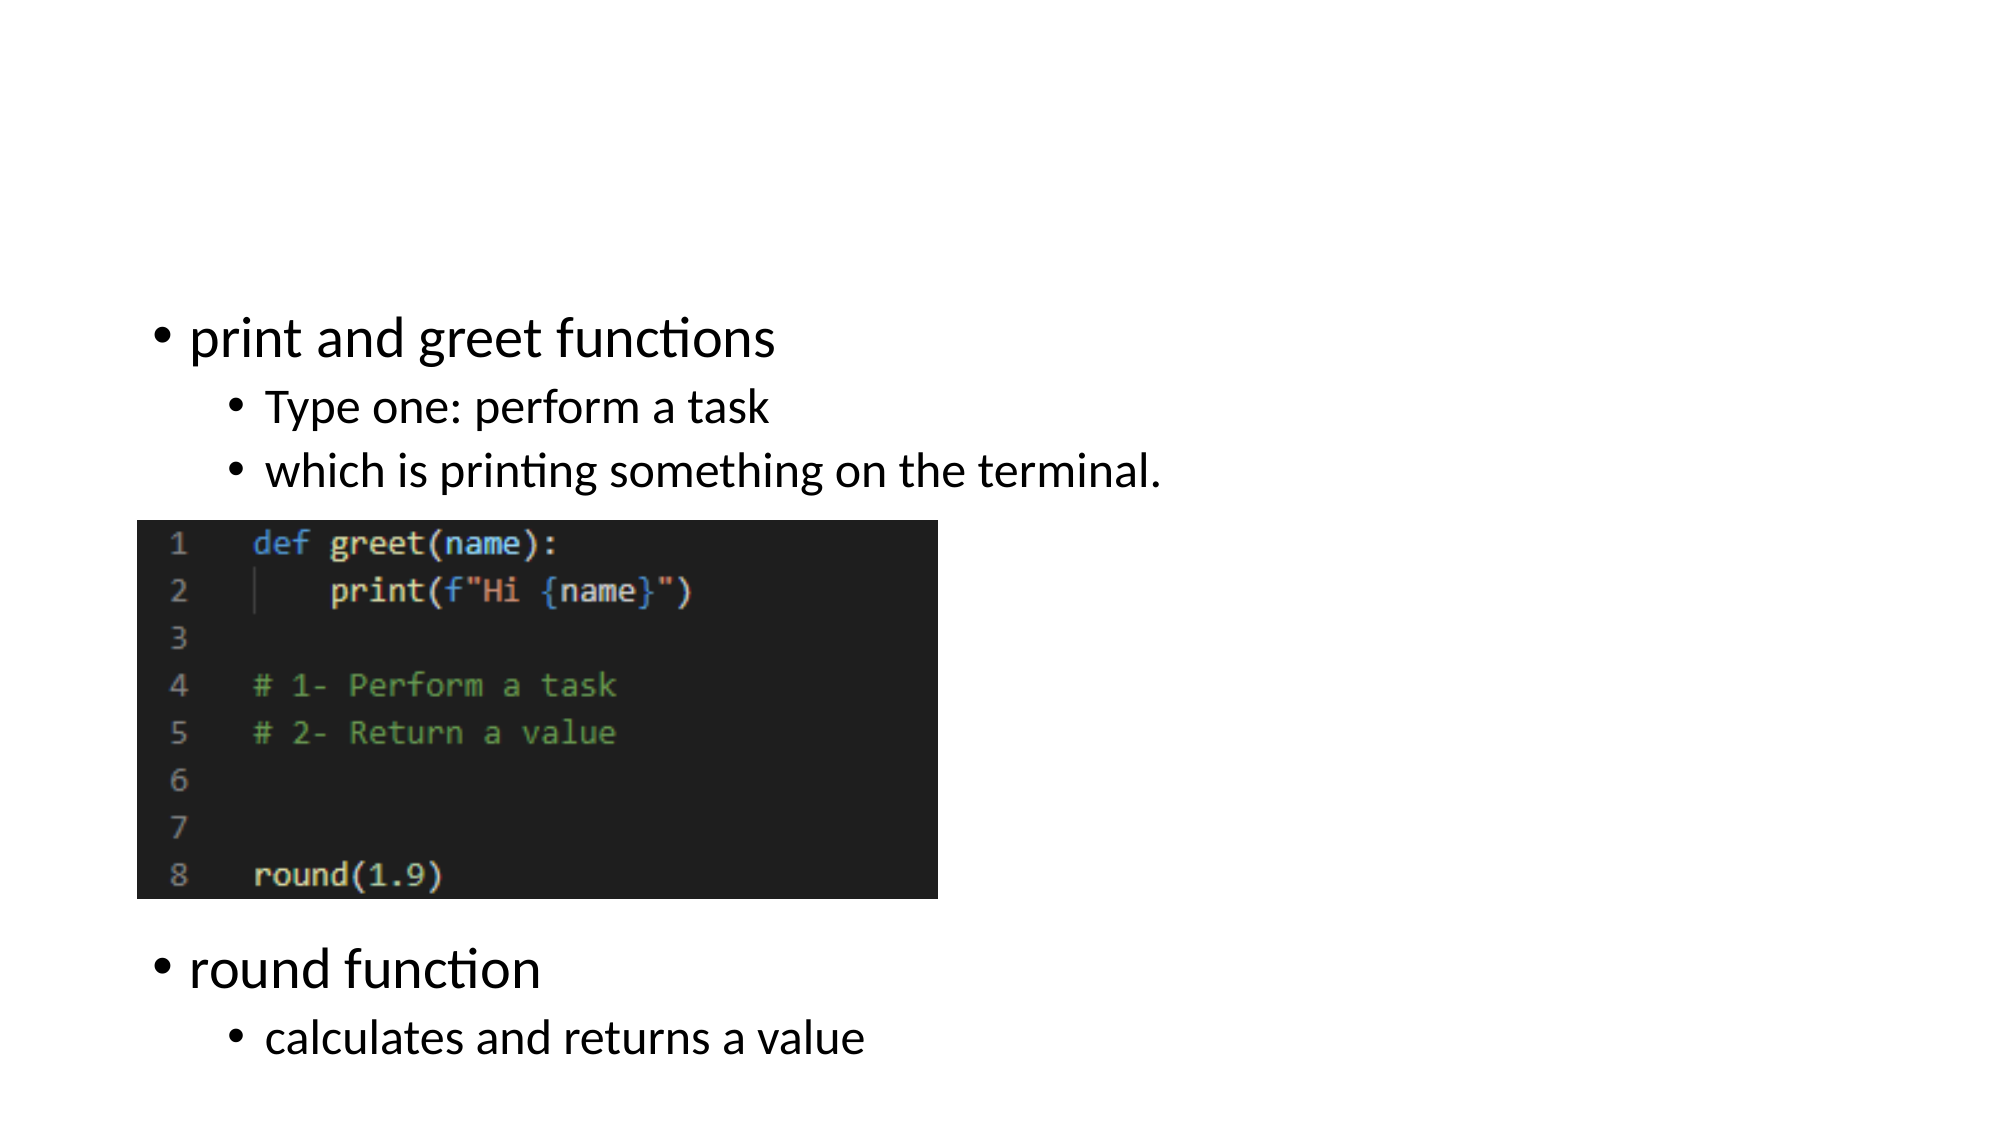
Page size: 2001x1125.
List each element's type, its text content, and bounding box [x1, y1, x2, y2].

picture [137, 520, 938, 899]
list print and greet functions Type one: perform a task which is printing something on the terminal. round function calculates and returns a value [137, 299, 1863, 1087]
